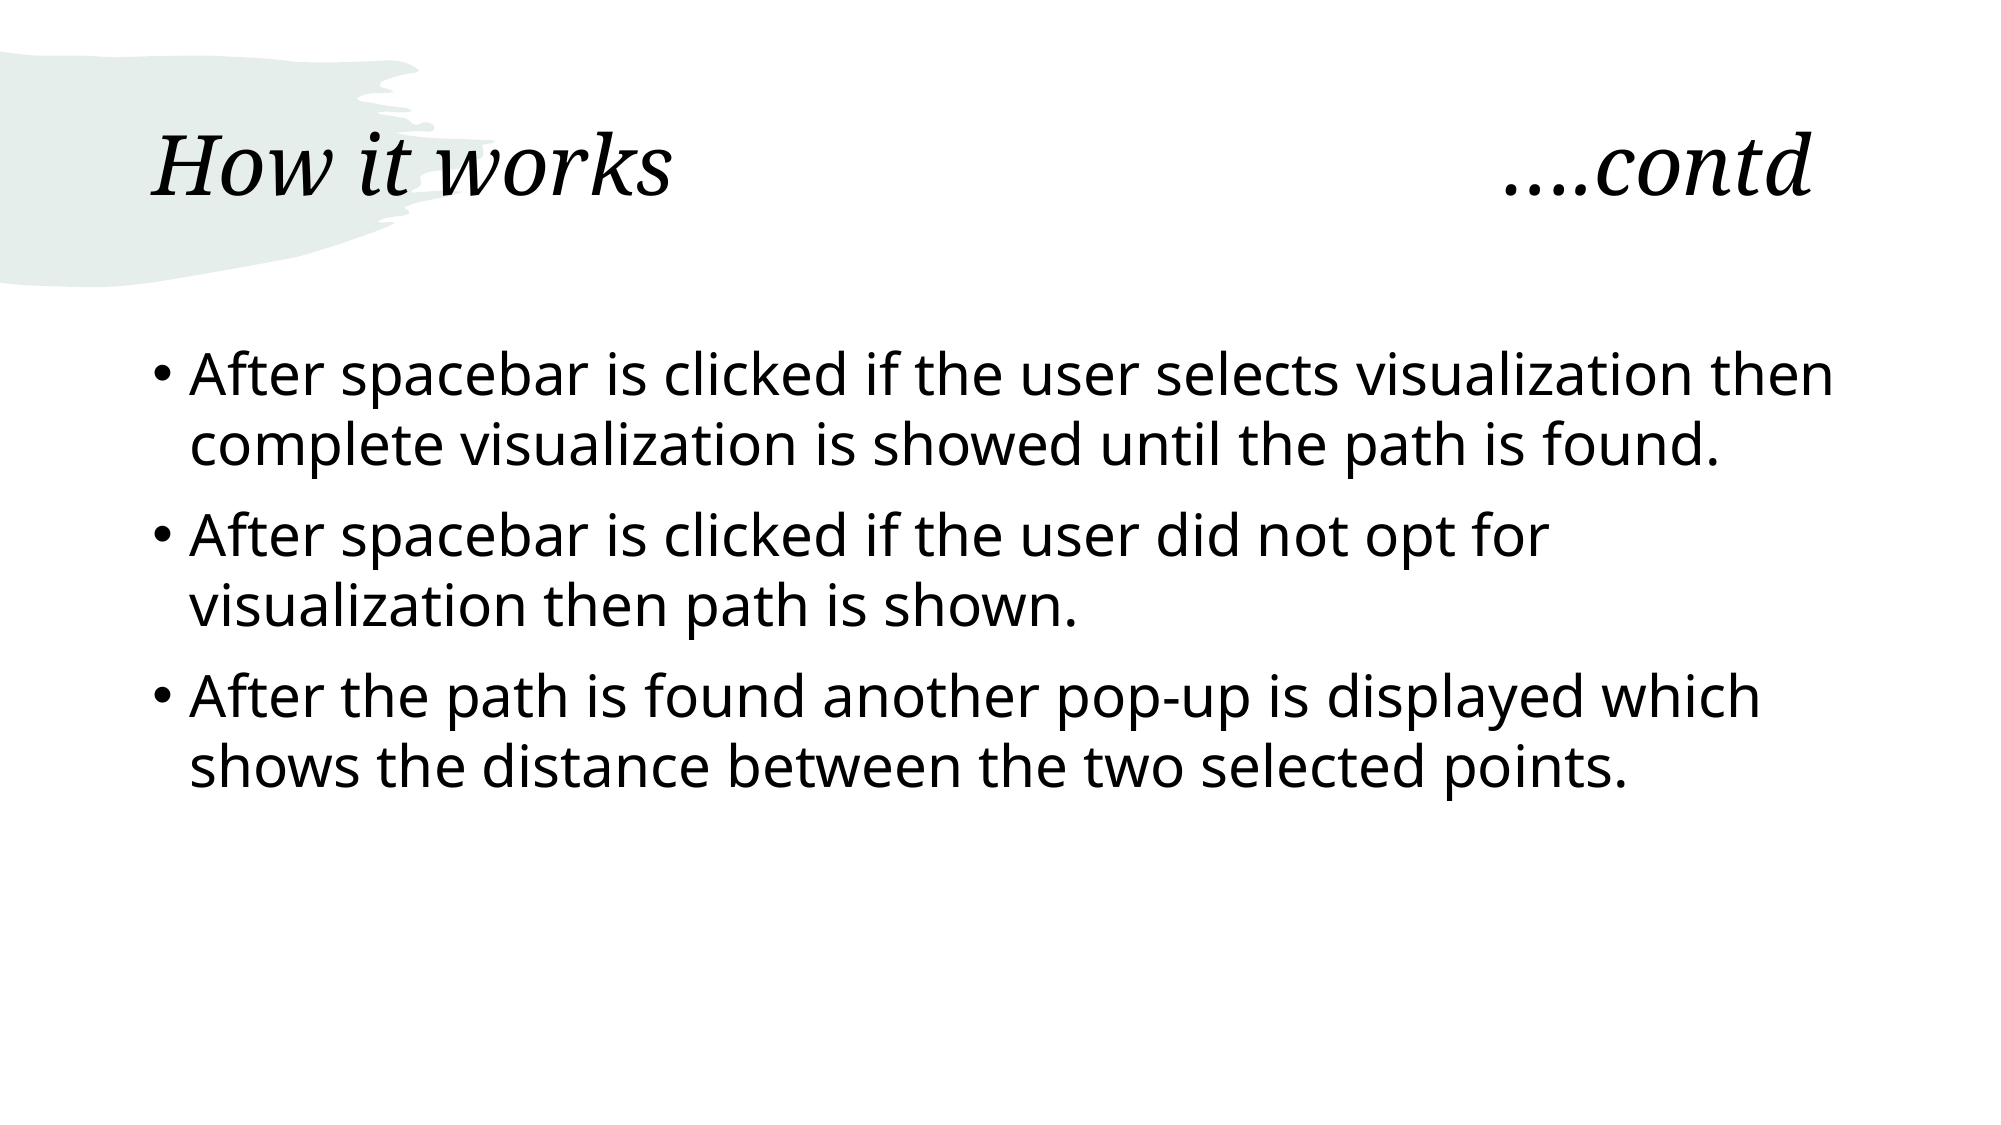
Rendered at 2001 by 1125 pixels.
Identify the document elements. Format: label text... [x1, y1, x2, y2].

list After spacebar is clicked if the user selects visualization then complete visualization is showed until the path is found. After spacebar is clicked if the user did not opt for visualization then path is shown. After the path is found another pop-up is displayed which shows the distance between the two selected points. [137, 329, 1863, 1013]
title How it works ….contd [137, 59, 1863, 278]
